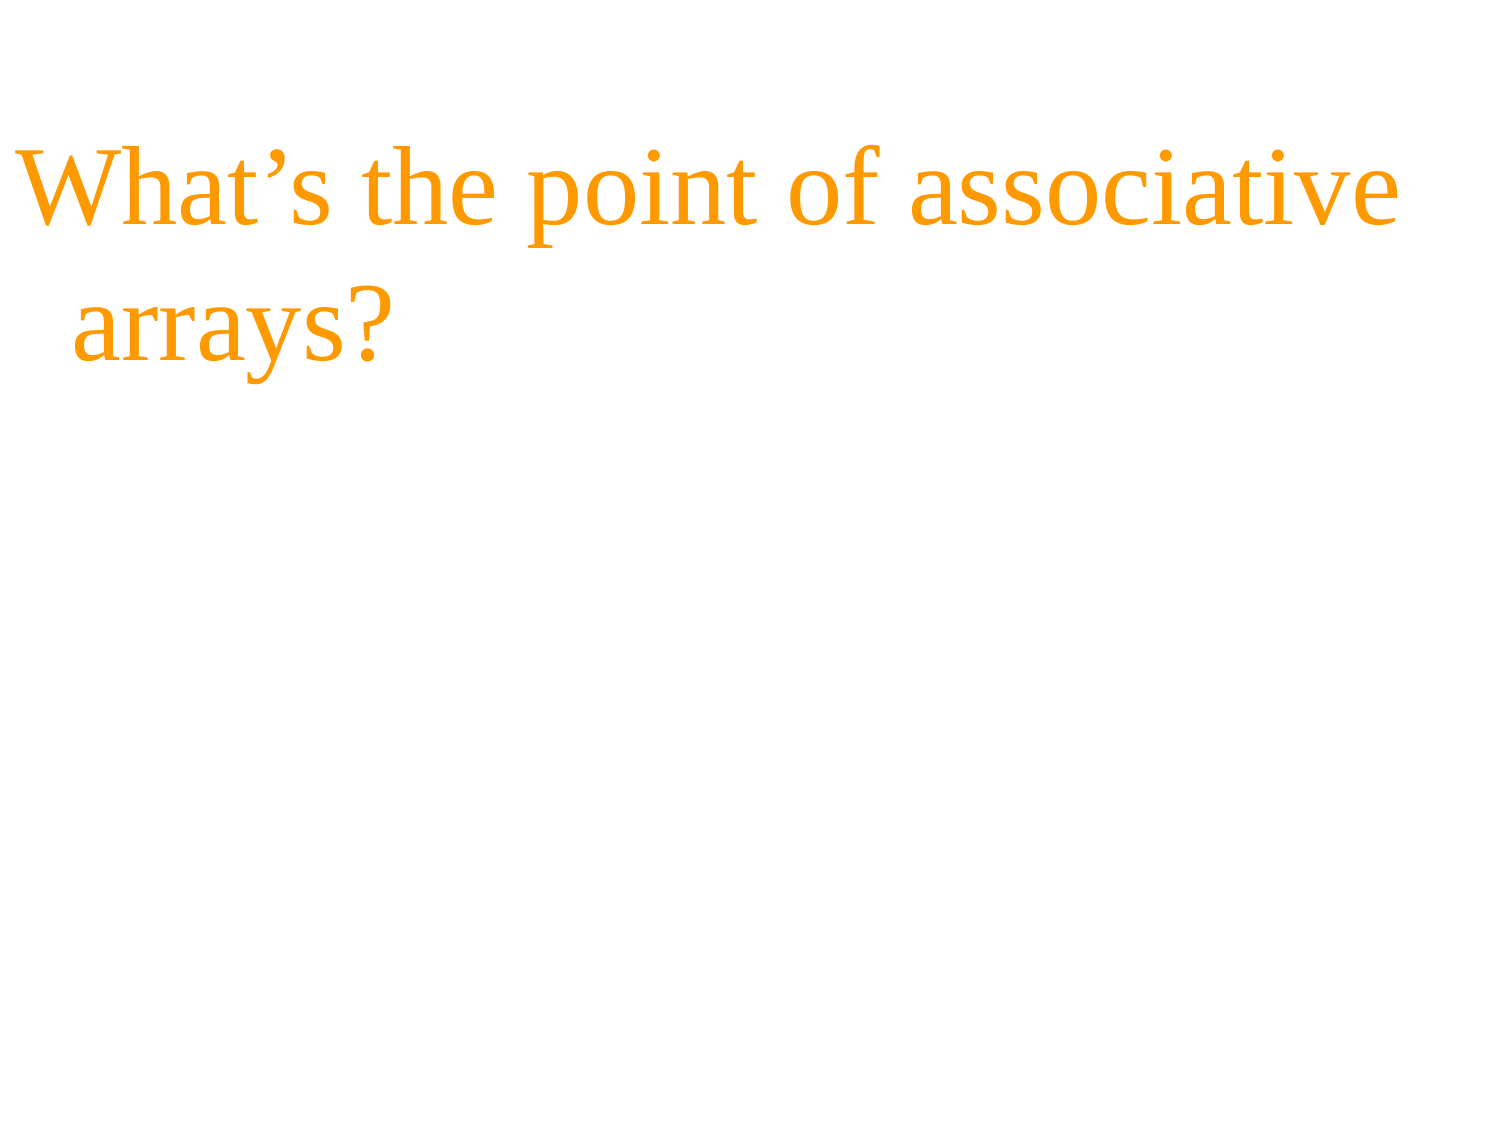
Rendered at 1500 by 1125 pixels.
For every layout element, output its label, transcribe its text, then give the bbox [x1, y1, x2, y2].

list What’s the point of associative arrays? [0, 37, 1476, 1063]
